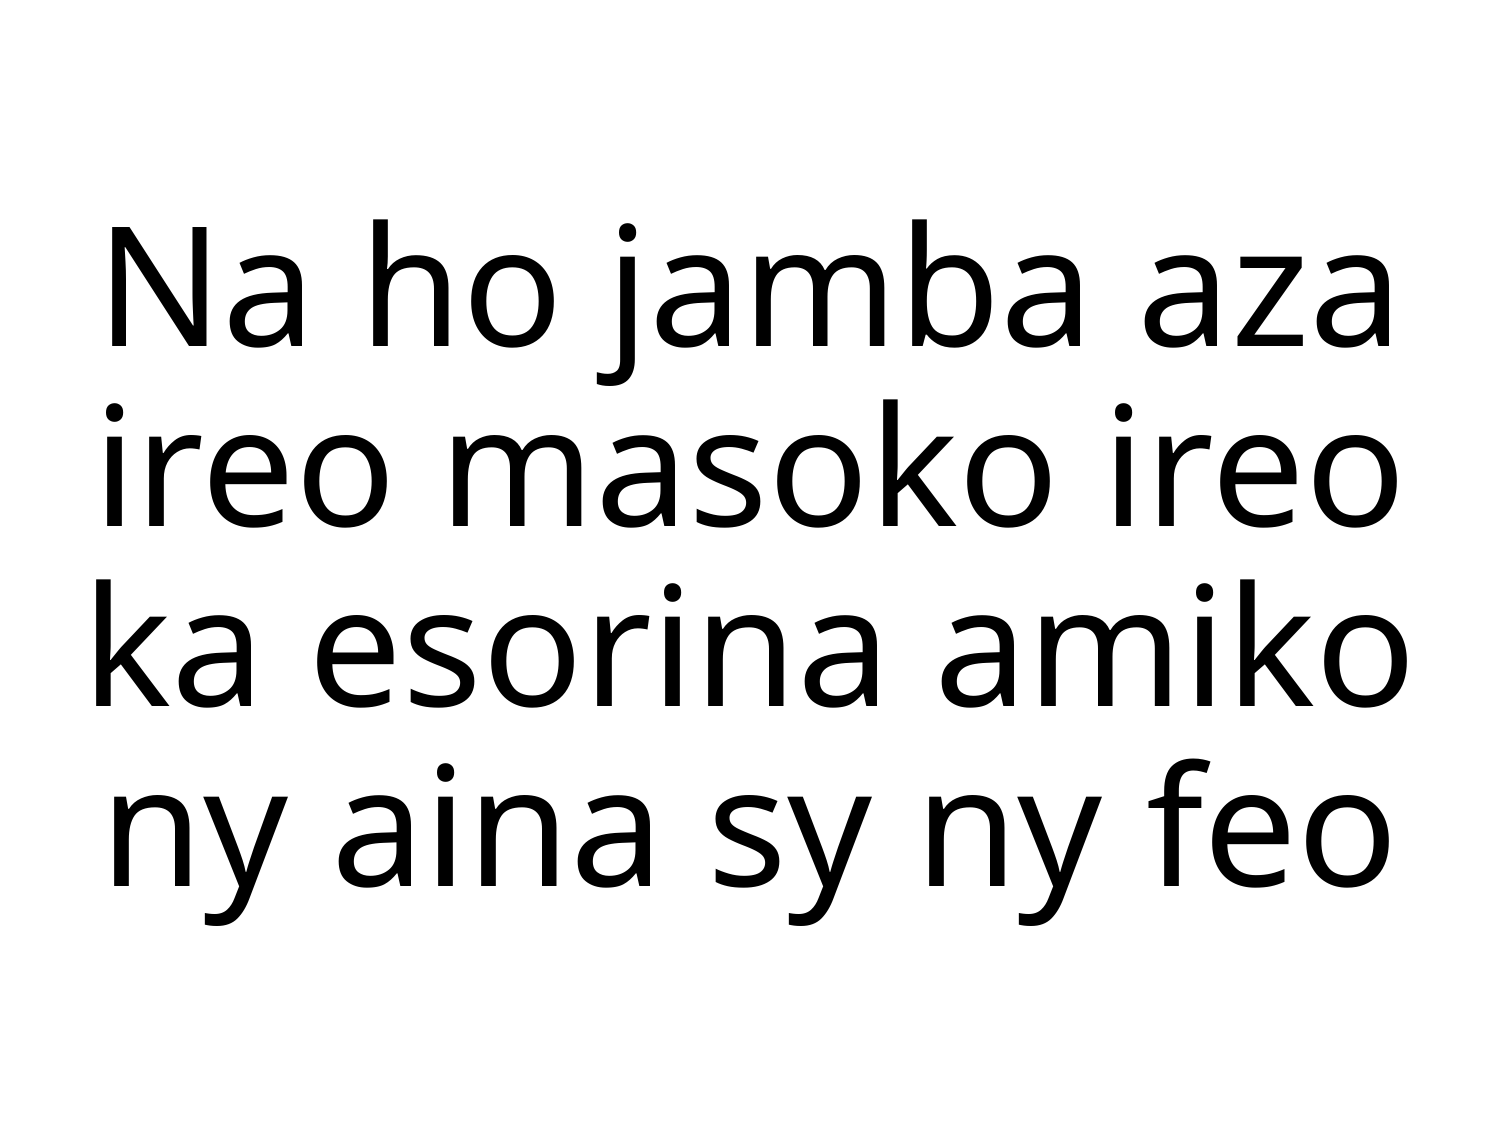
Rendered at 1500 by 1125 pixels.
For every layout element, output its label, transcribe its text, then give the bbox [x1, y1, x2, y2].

title Na ho jamba aza ireo masoko ireo ka esorina amiko ny aina sy ny feo [0, 453, 1500, 672]
